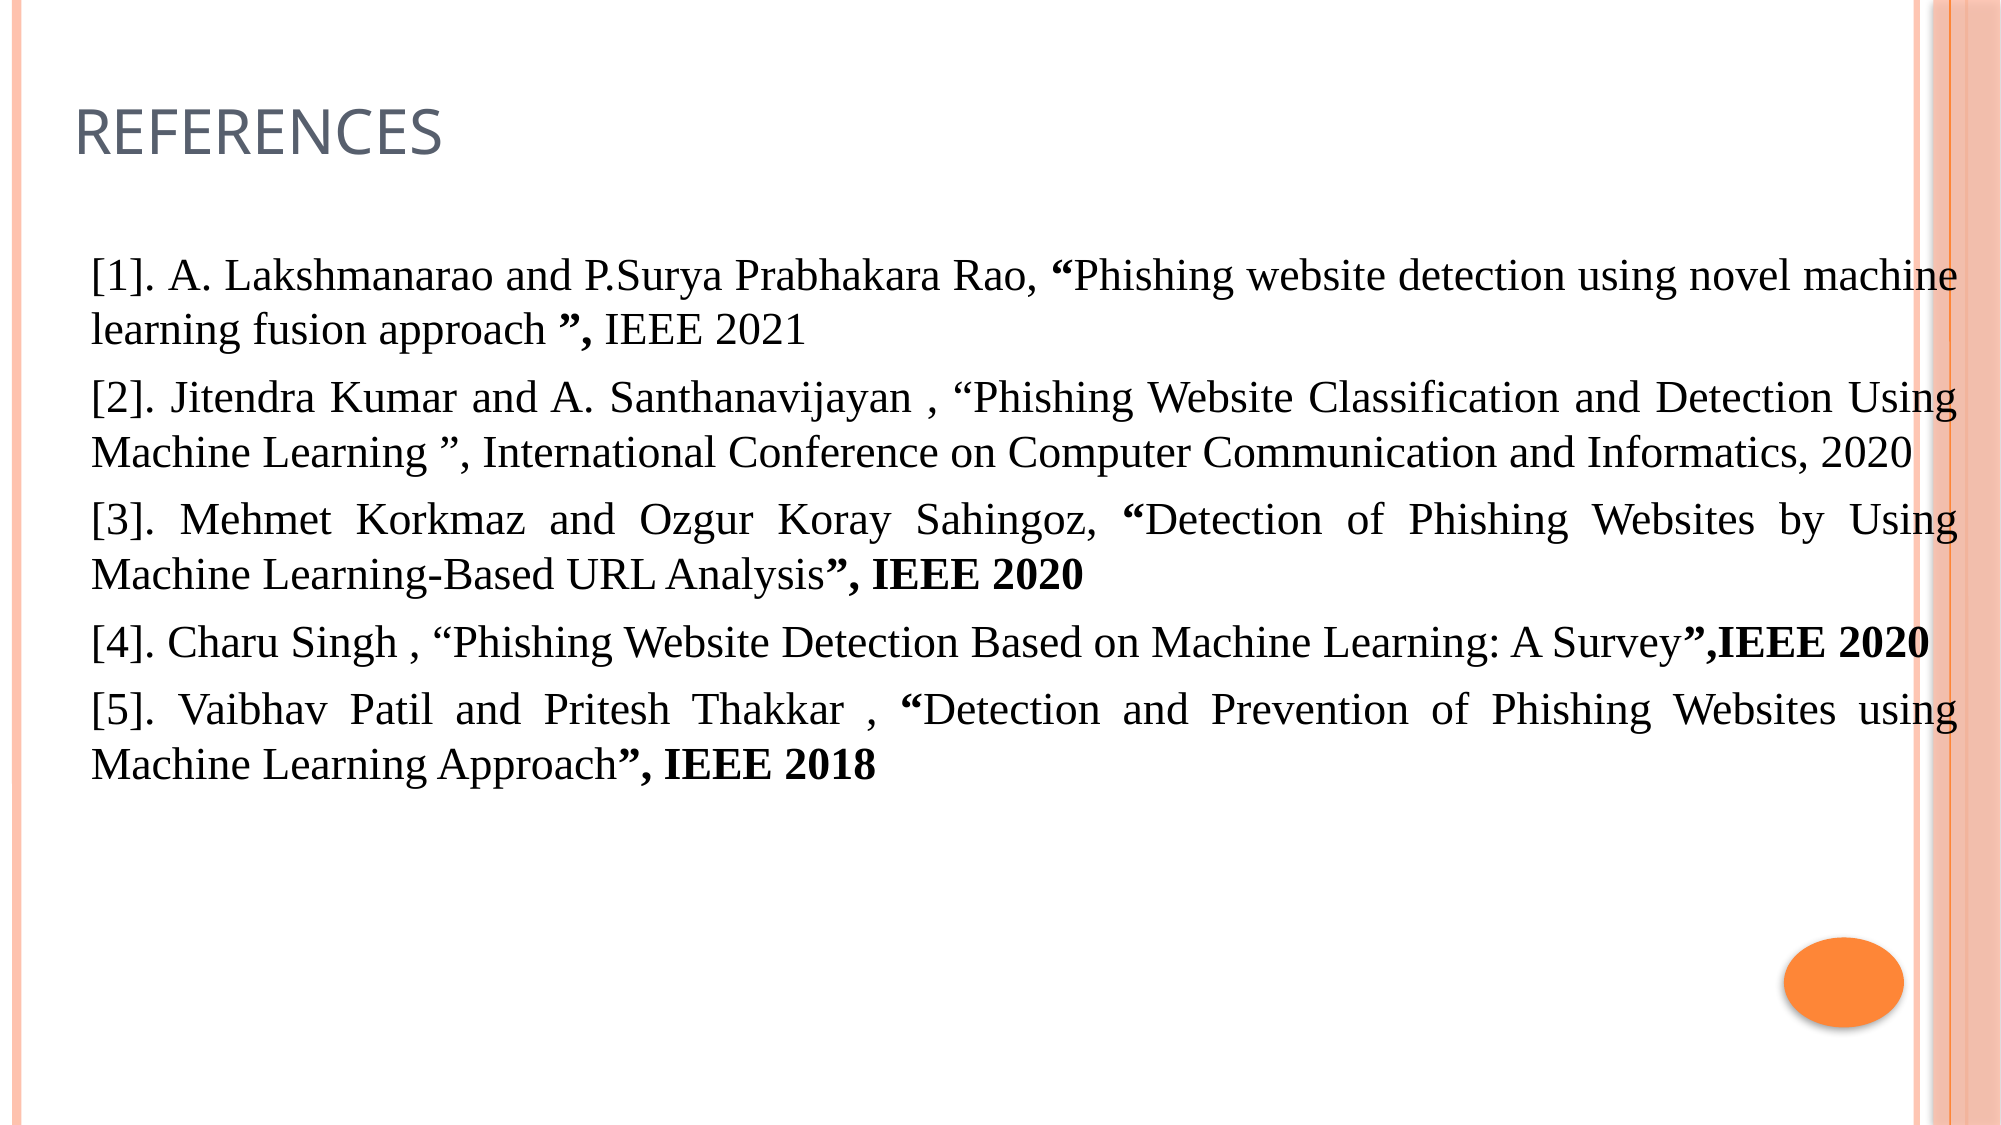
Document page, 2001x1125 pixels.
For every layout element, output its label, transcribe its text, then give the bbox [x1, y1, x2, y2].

list [1]. A. Lakshmanarao and P.Surya Prabhakara Rao, “Phishing website detection using novel machine learning fusion approach ”, IEEE 2021 [2]. Jitendra Kumar and A. Santhanavijayan , “Phishing Website Classification and Detection Using Machine Learning ”, International Conference on Computer Communication and Informatics, 2020 [3]. Mehmet Korkmaz and Ozgur Koray Sahingoz, “Detection of Phishing Websites by Using Machine Learning-Based URL Analysis”, IEEE 2020 [4]. Charu Singh , “Phishing Website Detection Based on Machine Learning: A Survey”,IEEE 2020 [5]. Vaibhav Patil and Pritesh Thakkar , “Detection and Prevention of Phishing Websites using Machine Learning Approach”, IEEE 2018 [76, 236, 1974, 1125]
title References [58, 64, 1759, 175]
